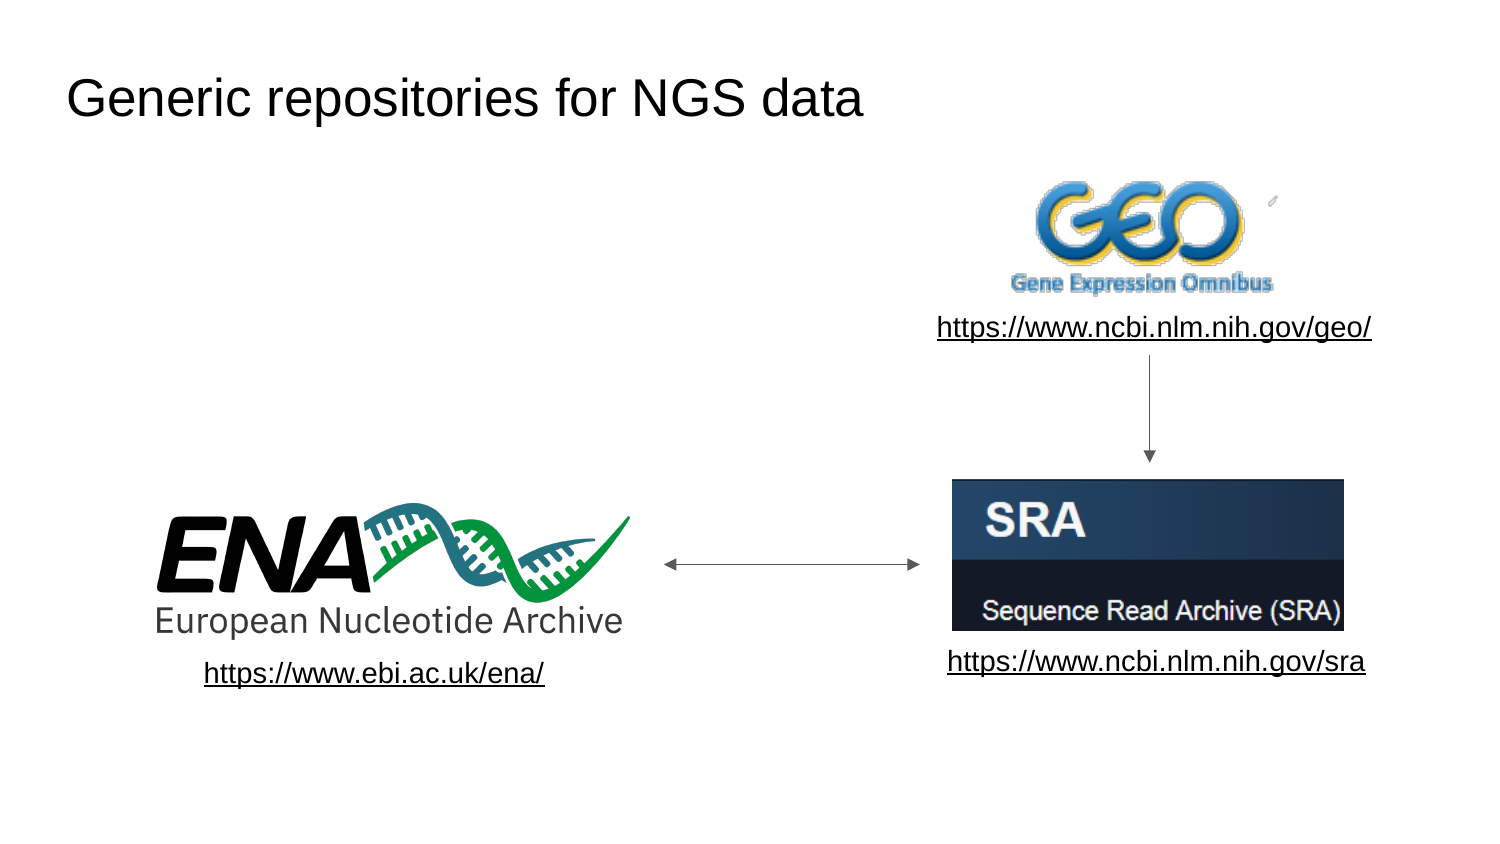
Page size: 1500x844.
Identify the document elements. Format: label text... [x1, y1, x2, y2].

picture [996, 168, 1294, 305]
text_box https://www.ebi.ac.uk/ena/ [188, 639, 636, 705]
title Generic repositories for NGS data [51, 48, 1449, 142]
picture [157, 503, 630, 640]
text_box https://www.ncbi.nlm.nih.gov/sra [932, 627, 1443, 693]
picture [952, 478, 1345, 631]
text_box https://www.ncbi.nlm.nih.gov/geo/ [921, 293, 1418, 358]
